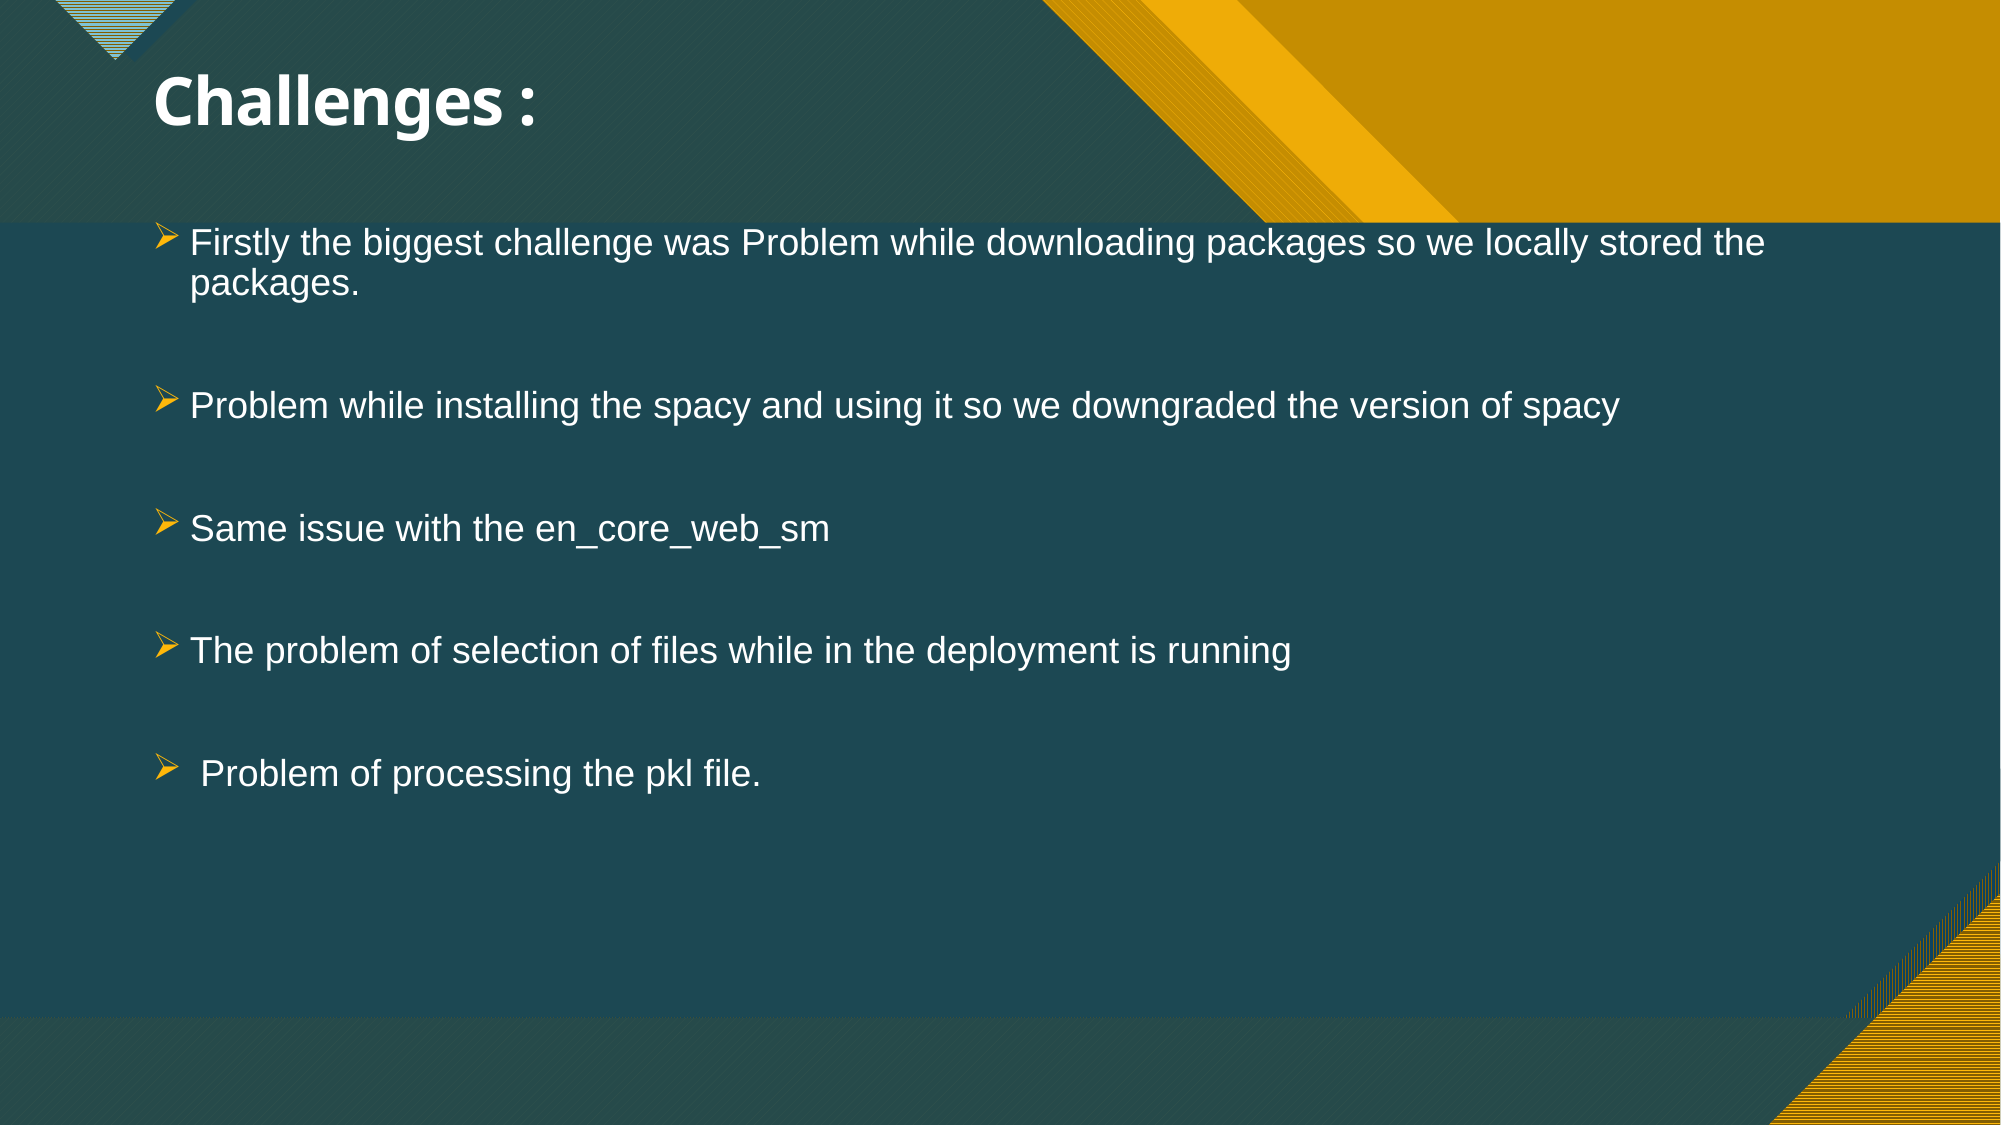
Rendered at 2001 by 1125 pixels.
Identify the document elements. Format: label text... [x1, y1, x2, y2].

list Firstly the biggest challenge was Problem while downloading packages so we locally stored the packages. Problem while installing the spacy and using it so we downgraded the version of spacy Same issue with the en_core_web_sm The problem of selection of files while in the deployment is running Problem of processing the pkl file. [137, 215, 1863, 855]
title Challenges : [137, 59, 1863, 148]
